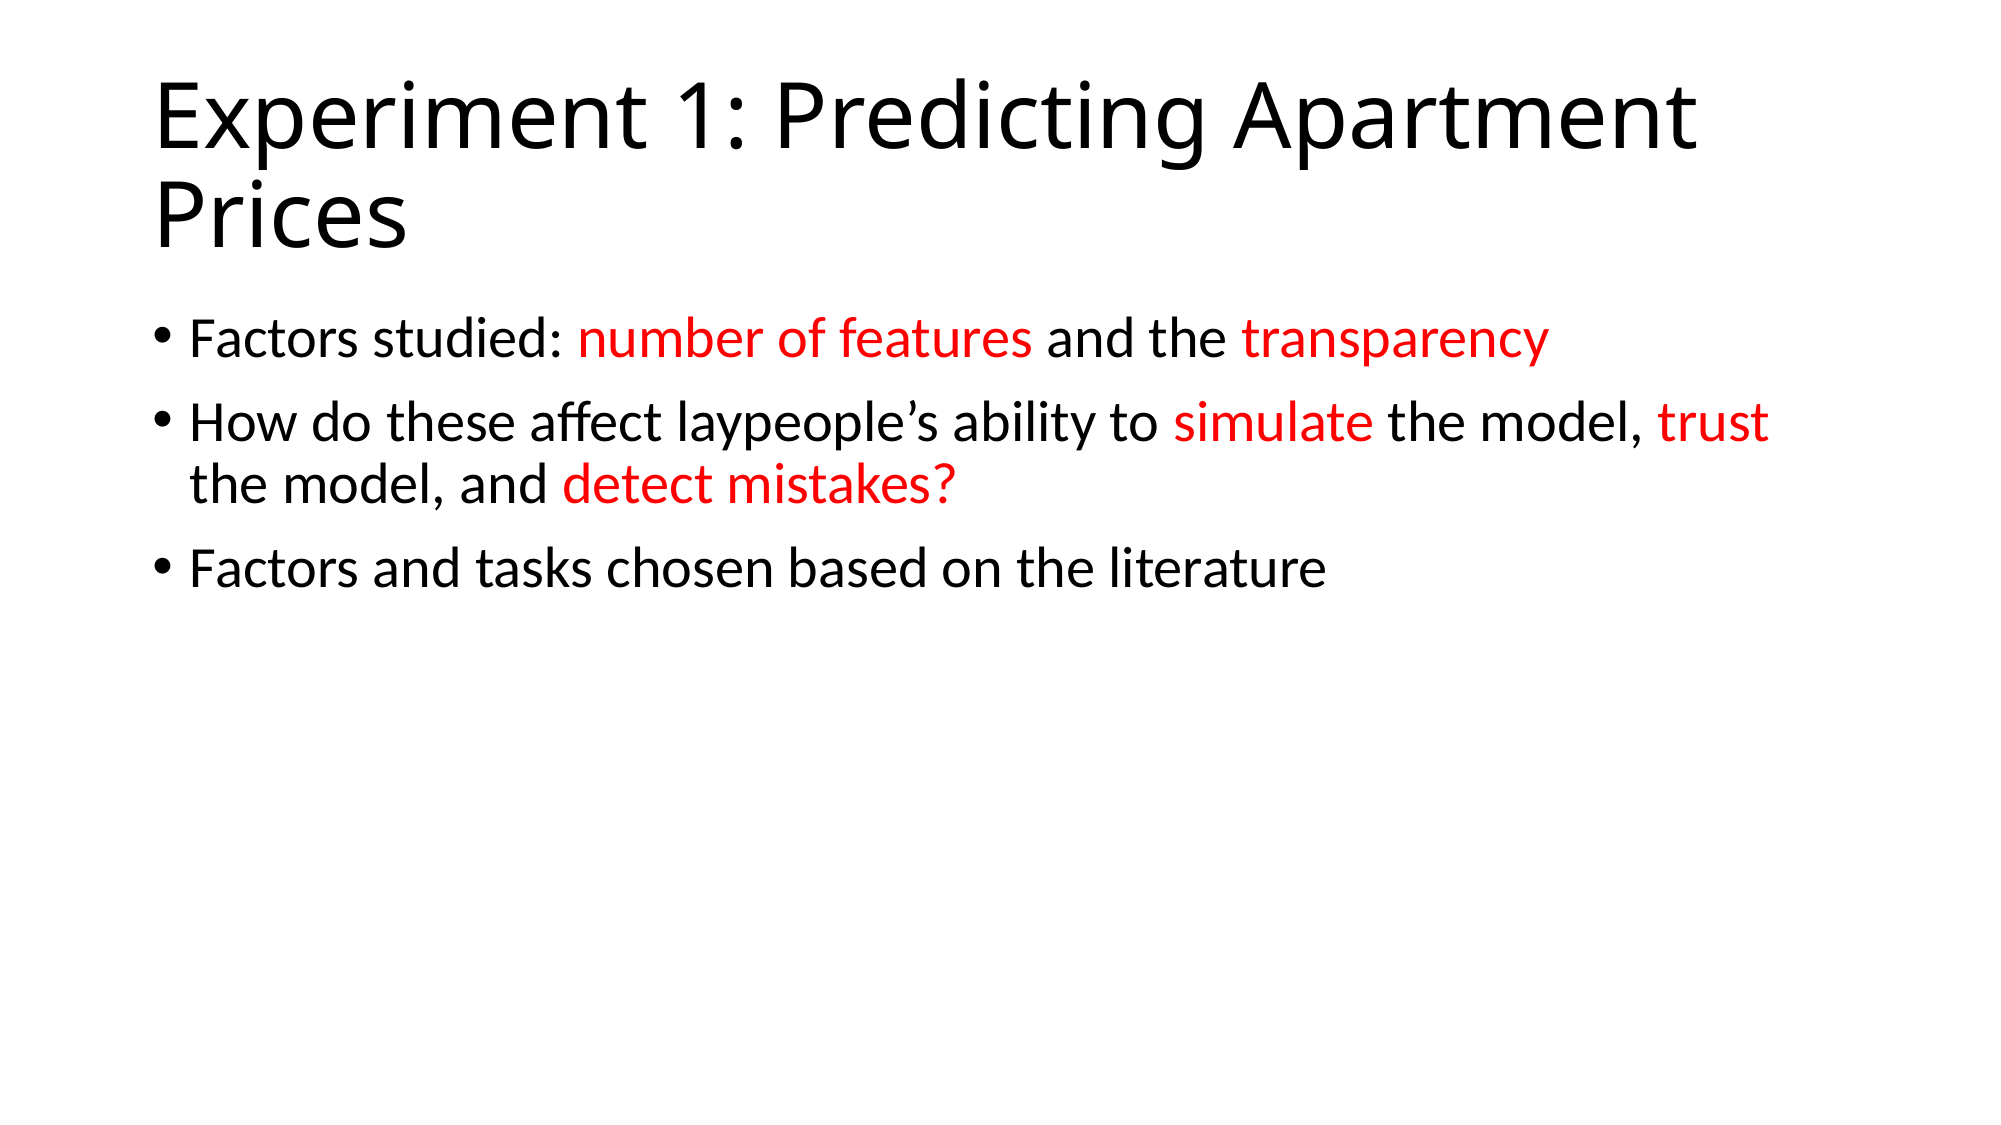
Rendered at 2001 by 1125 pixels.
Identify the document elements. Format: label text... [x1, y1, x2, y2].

title Experiment 1: Predicting Apartment Prices [137, 59, 1863, 278]
list Factors studied: number of features and the transparency How do these affect laypeople’s ability to simulate the model, trust the model, and detect mistakes? Factors and tasks chosen based on the literature [137, 299, 1863, 1014]
